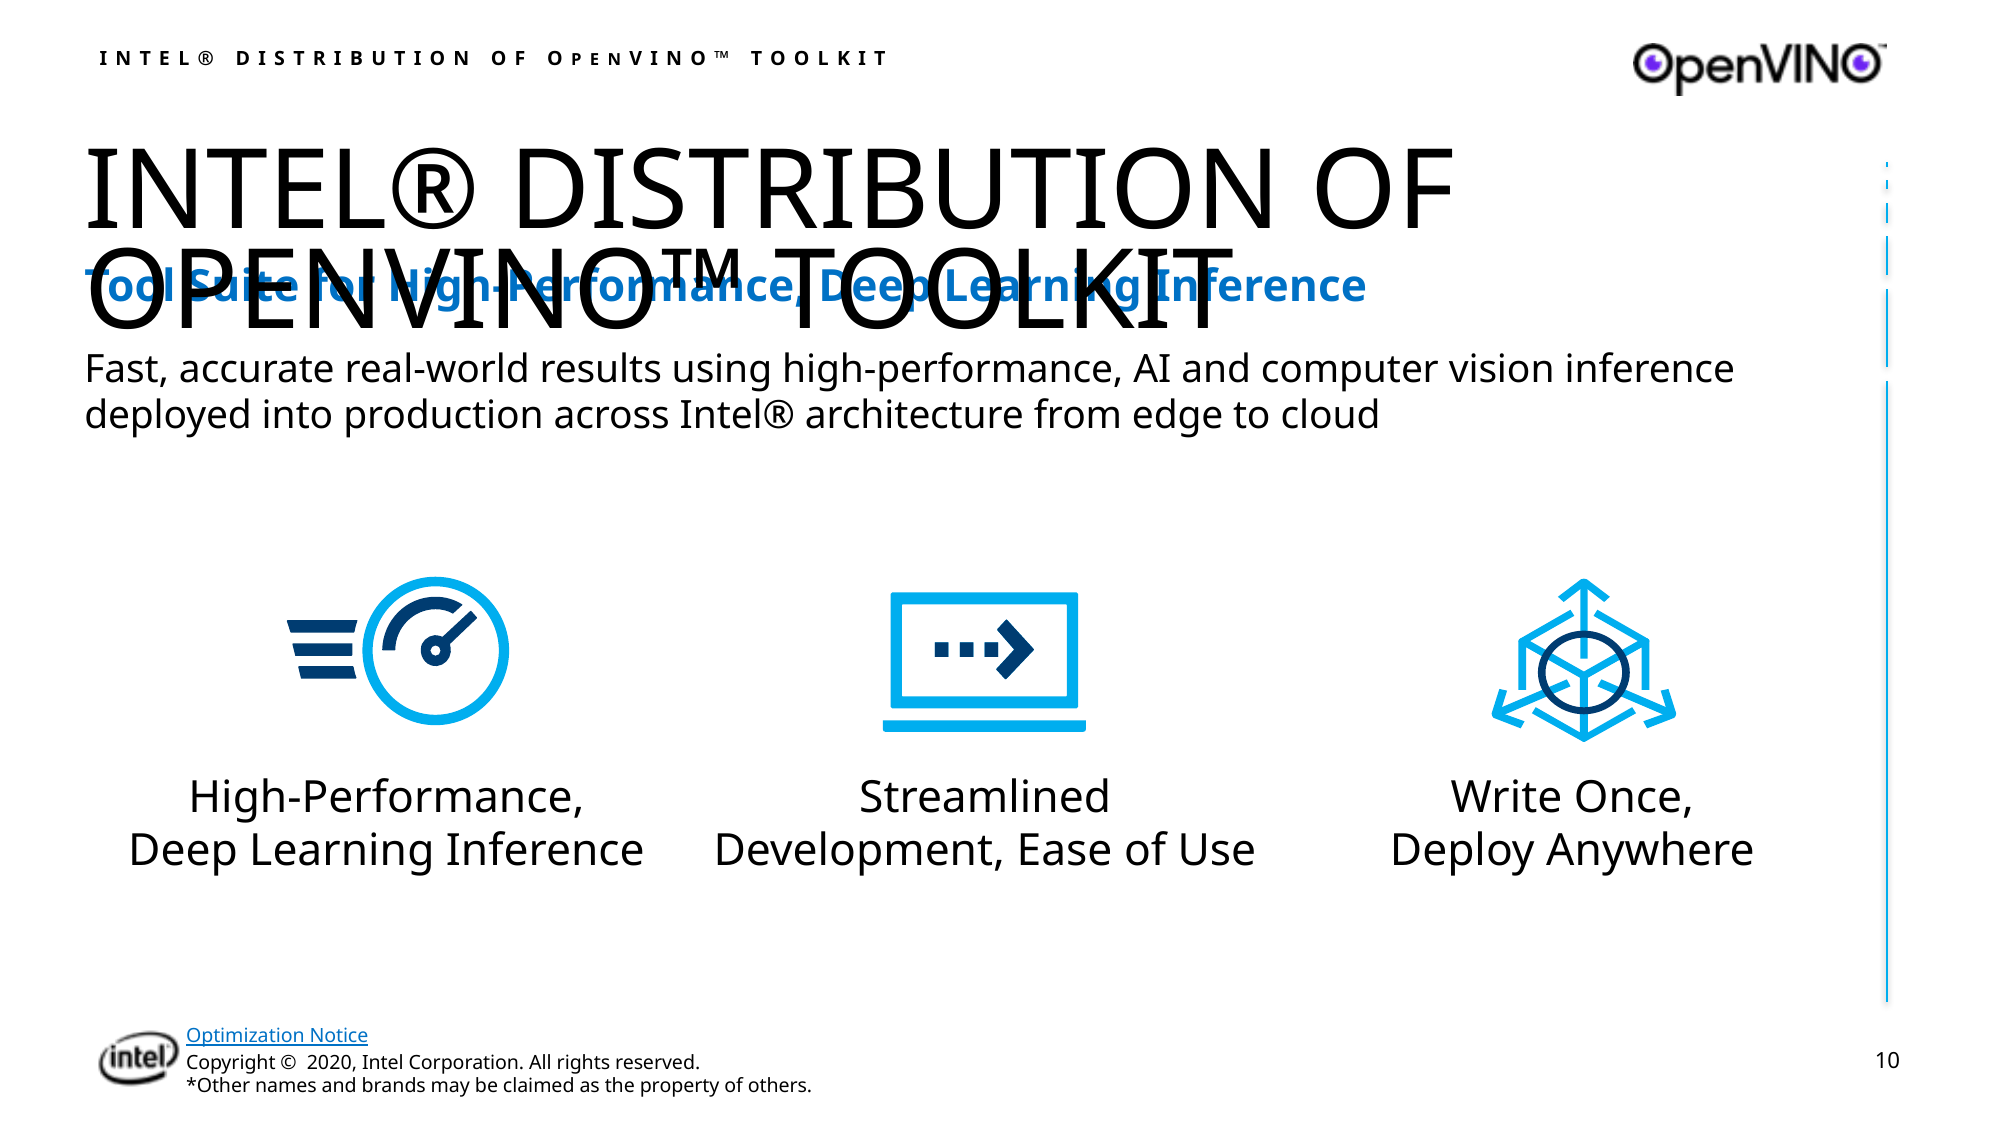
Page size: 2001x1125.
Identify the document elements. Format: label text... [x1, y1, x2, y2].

picture [1633, 43, 1887, 96]
picture [95, 1029, 184, 1089]
slide_number 10 [1433, 1031, 1901, 1092]
list Tool Suite for High-Performance, Deep Learning Inference Fast, accurate real-world results using high-performance, AI and computer vision inference deployed into production across Intel® architecture from edge to cloud [84, 256, 1885, 477]
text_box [108, 576, 666, 884]
footer INTEL® DISTRIBUTION OF OPENVINO™ TOOLKIT [99, 27, 1109, 88]
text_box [1283, 578, 1863, 884]
title Intel® distribution of OpenVINO™ toolkit [84, 148, 1885, 250]
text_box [695, 592, 1275, 884]
